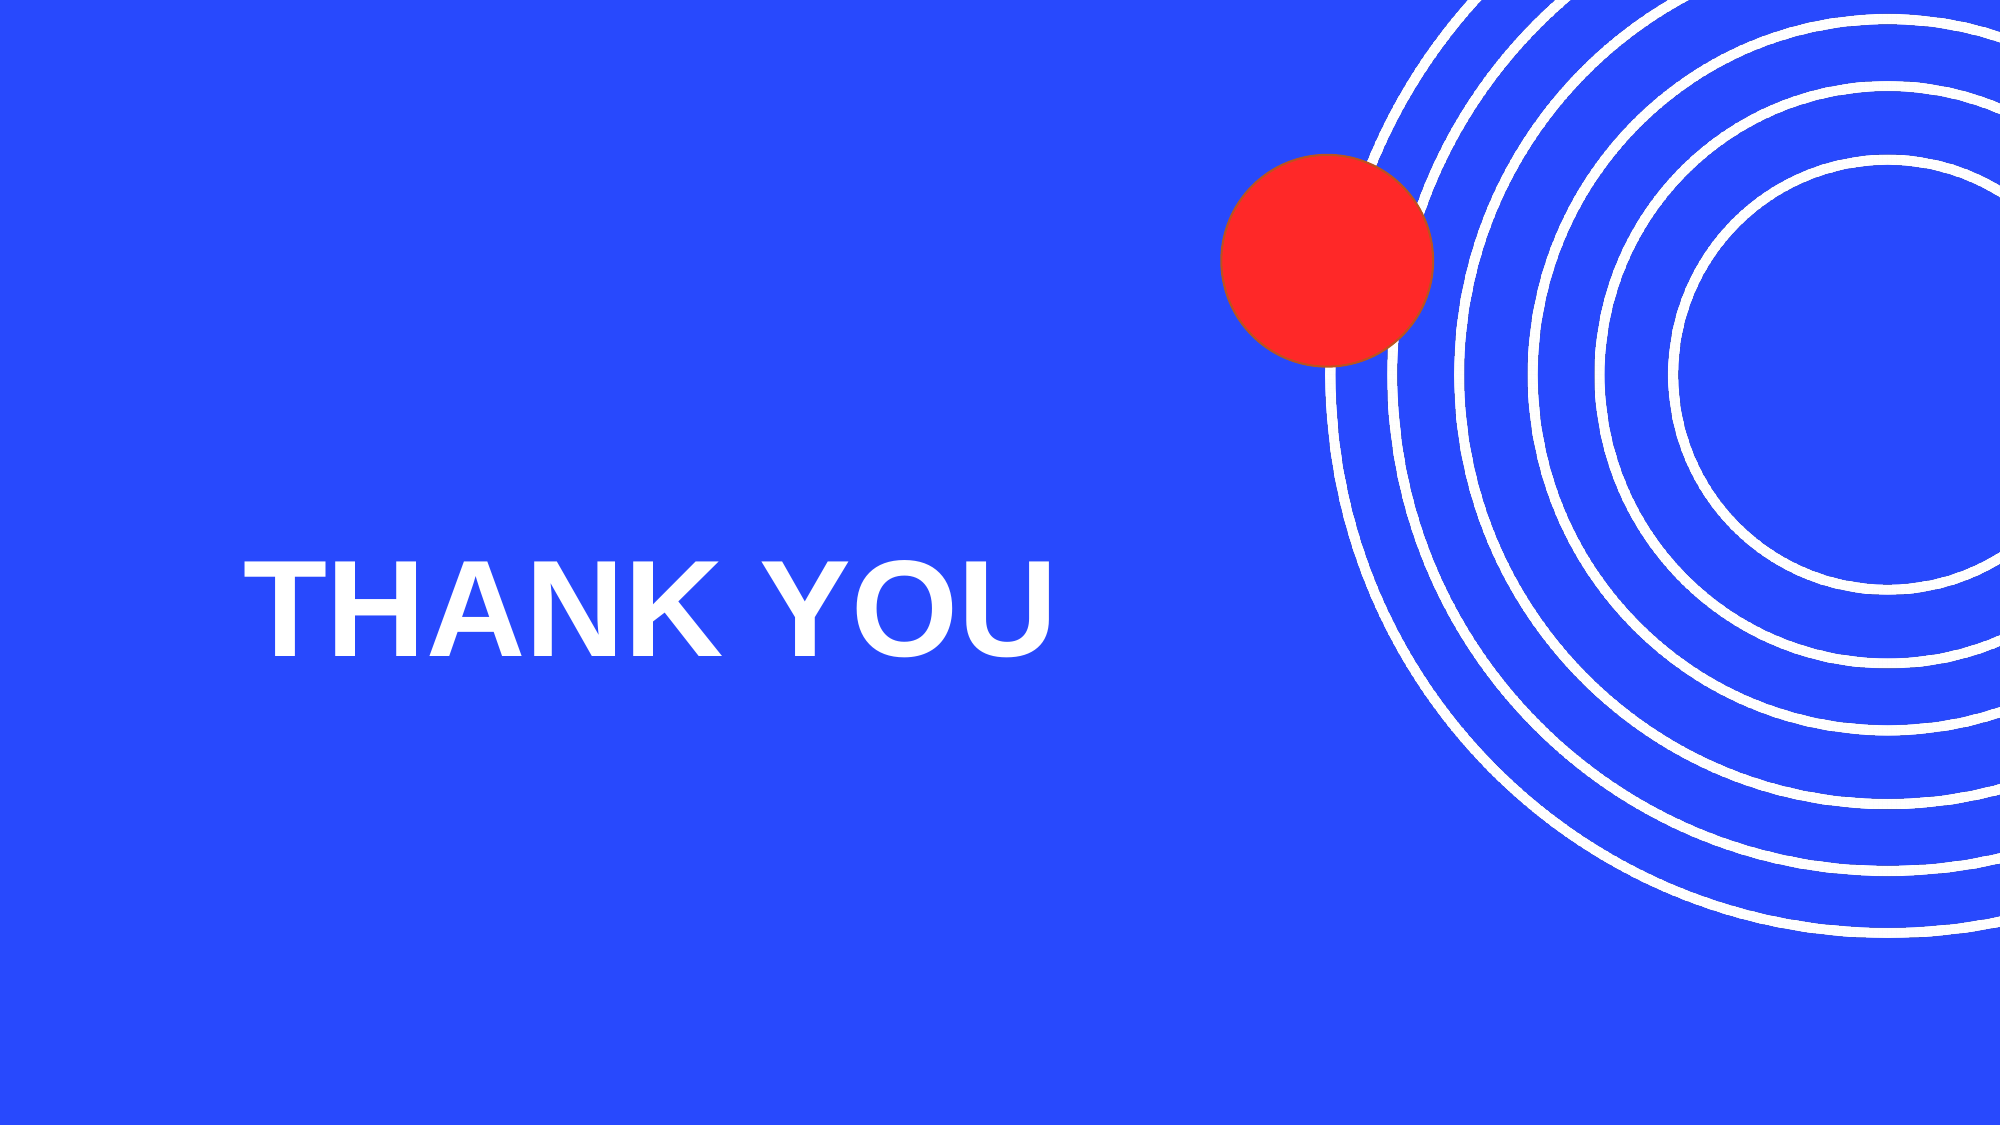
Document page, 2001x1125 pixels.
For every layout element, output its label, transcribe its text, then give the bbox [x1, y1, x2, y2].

list THANK YOU [133, 299, 1183, 990]
picture [1325, 0, 2000, 938]
